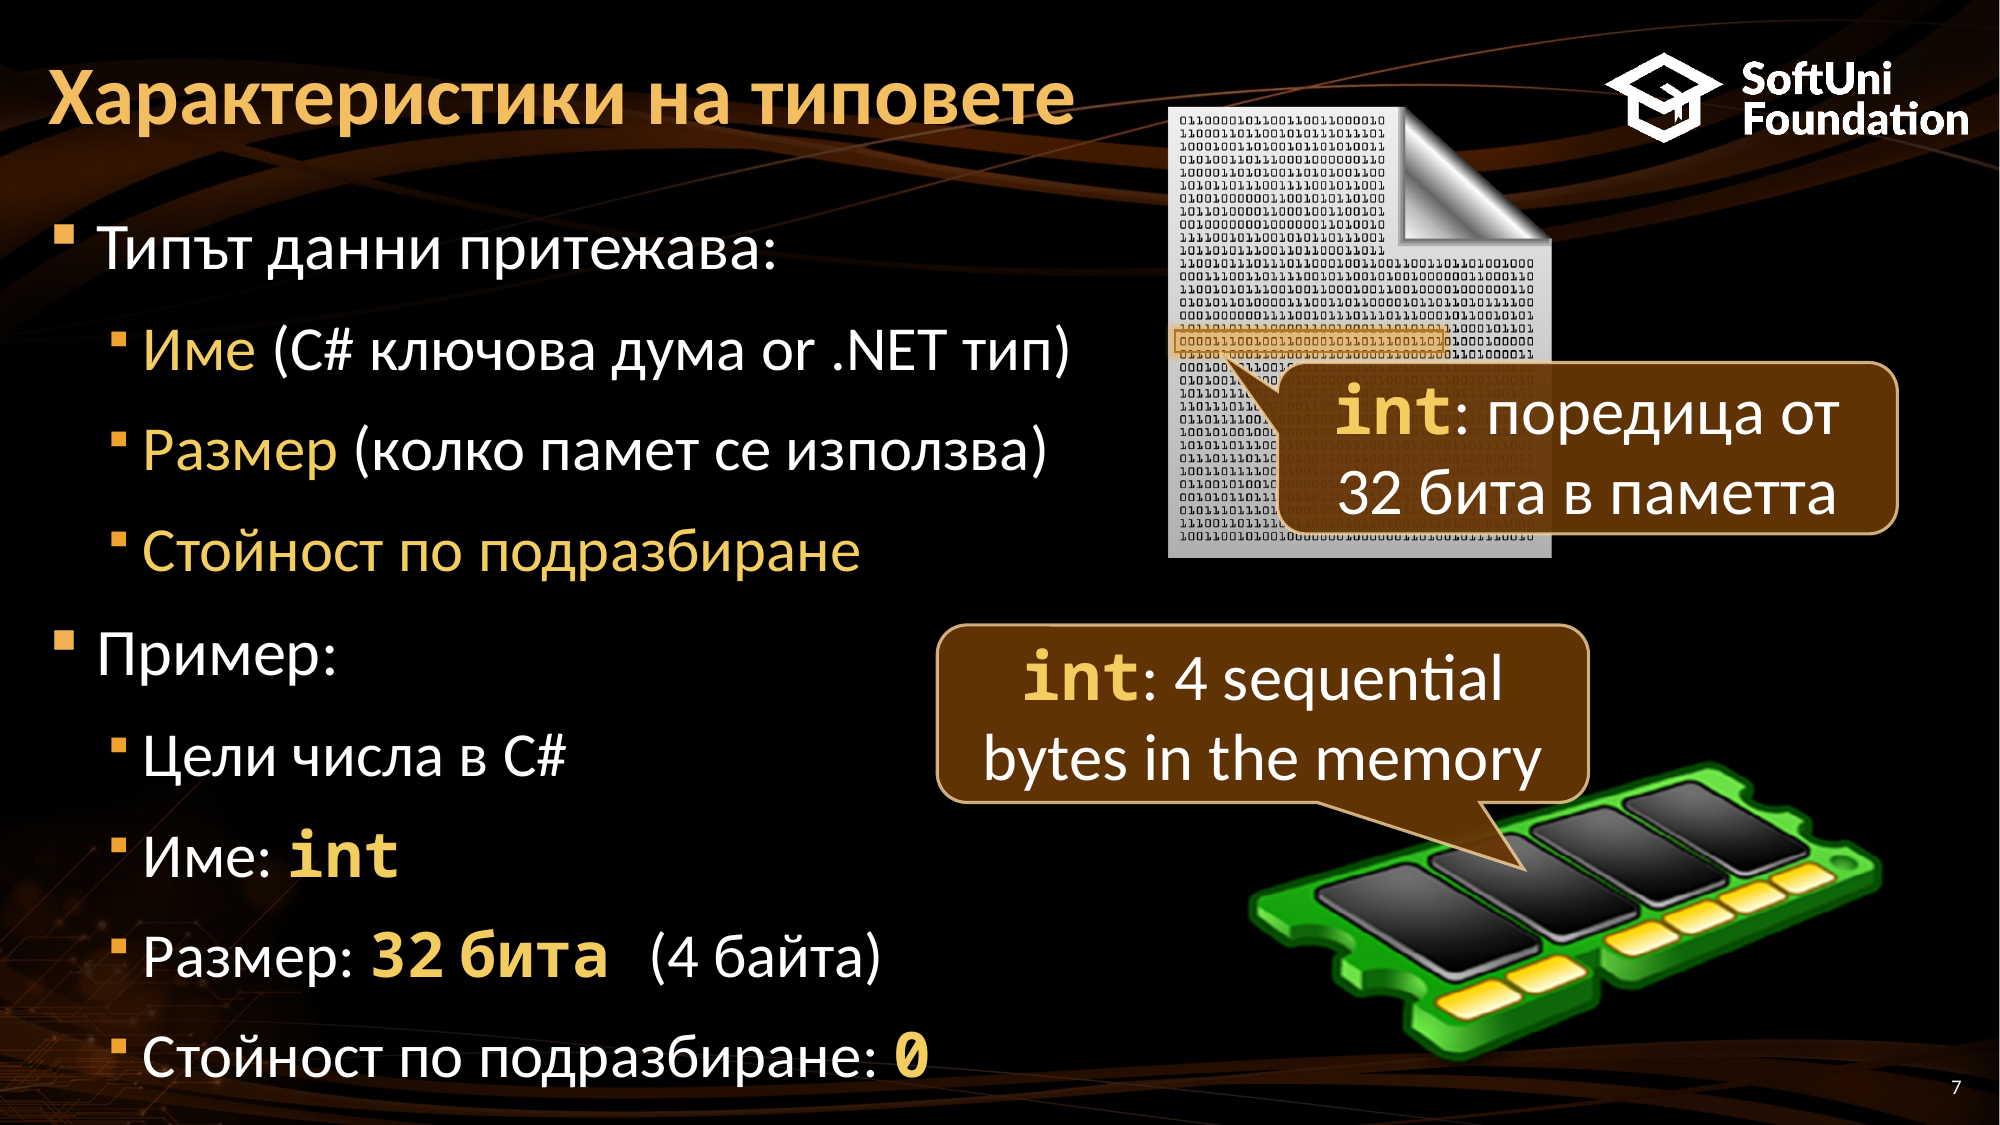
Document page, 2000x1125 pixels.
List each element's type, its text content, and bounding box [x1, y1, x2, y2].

picture [0, 0, 2000, 1125]
title Характеристики на типовете [30, 6, 1602, 189]
list Типът данни притежава: Име (C# ключова дума or .NET тип) Размер (колко памет се използва) Стойност по подразбиране Пример: Цели числа в C# Име: int Размер: 32 бита (4 байта) Стойност по подразбиране: 0 [31, 188, 1968, 1103]
text_box int: поредица от 32 бита в паметта [1556, 361, 1899, 535]
text_box int: 4 sequential bytes in the memory [936, 623, 1590, 804]
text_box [1162, 98, 1556, 563]
